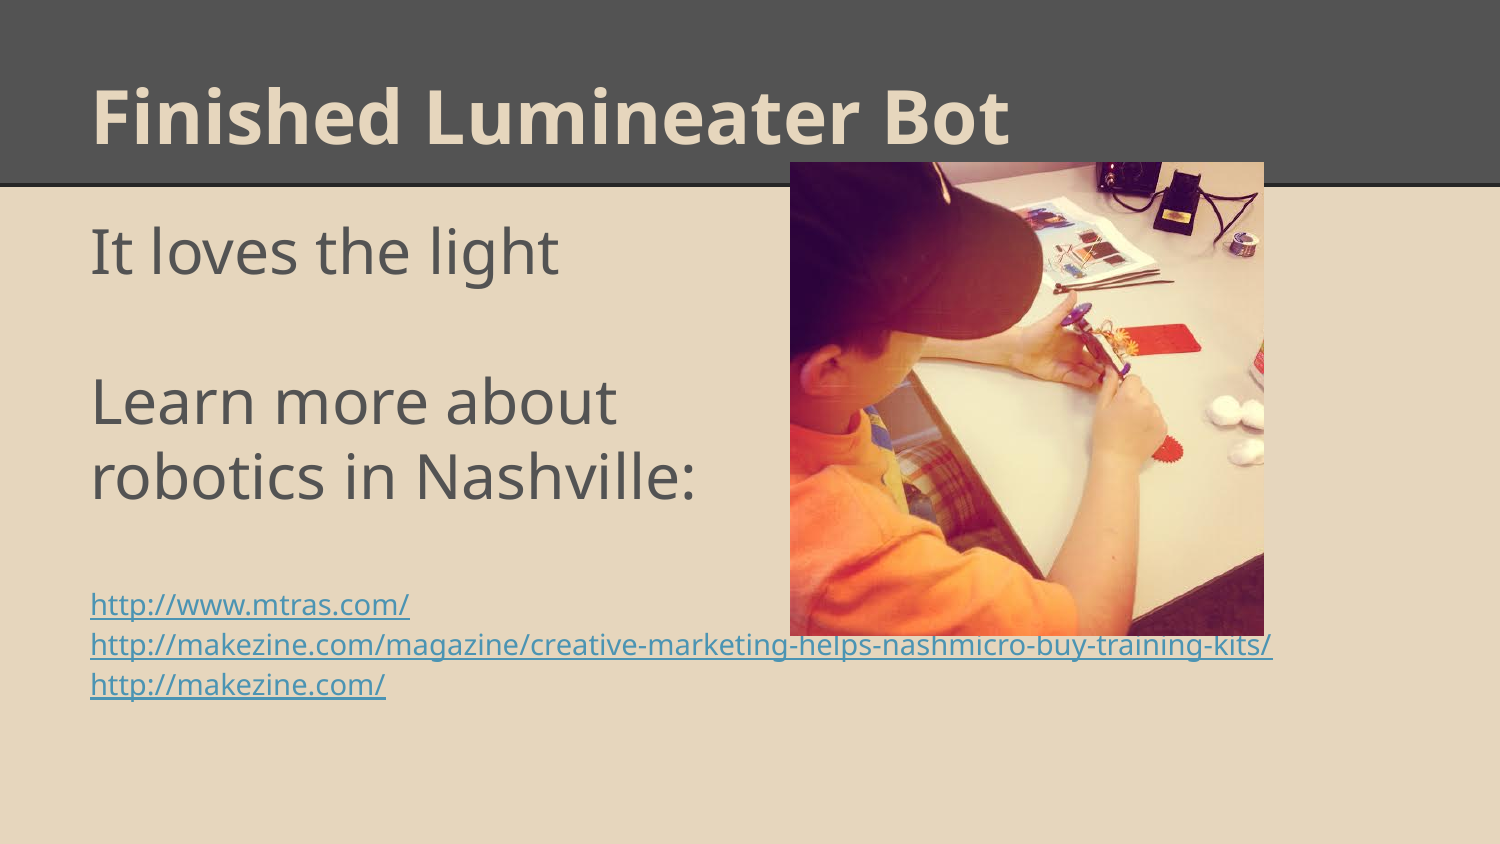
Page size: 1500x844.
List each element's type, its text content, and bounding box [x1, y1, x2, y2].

title Finished Lumineater Bot [75, 33, 1425, 175]
picture [790, 162, 1264, 636]
list It loves the light Learn more about robotics in Nashville: http://www.mtras.com/ http://makezine.com/magazine/creative-marketing-helps-nashmicro-buy-training-kits/ http://makezine.com/ [75, 196, 1425, 808]
